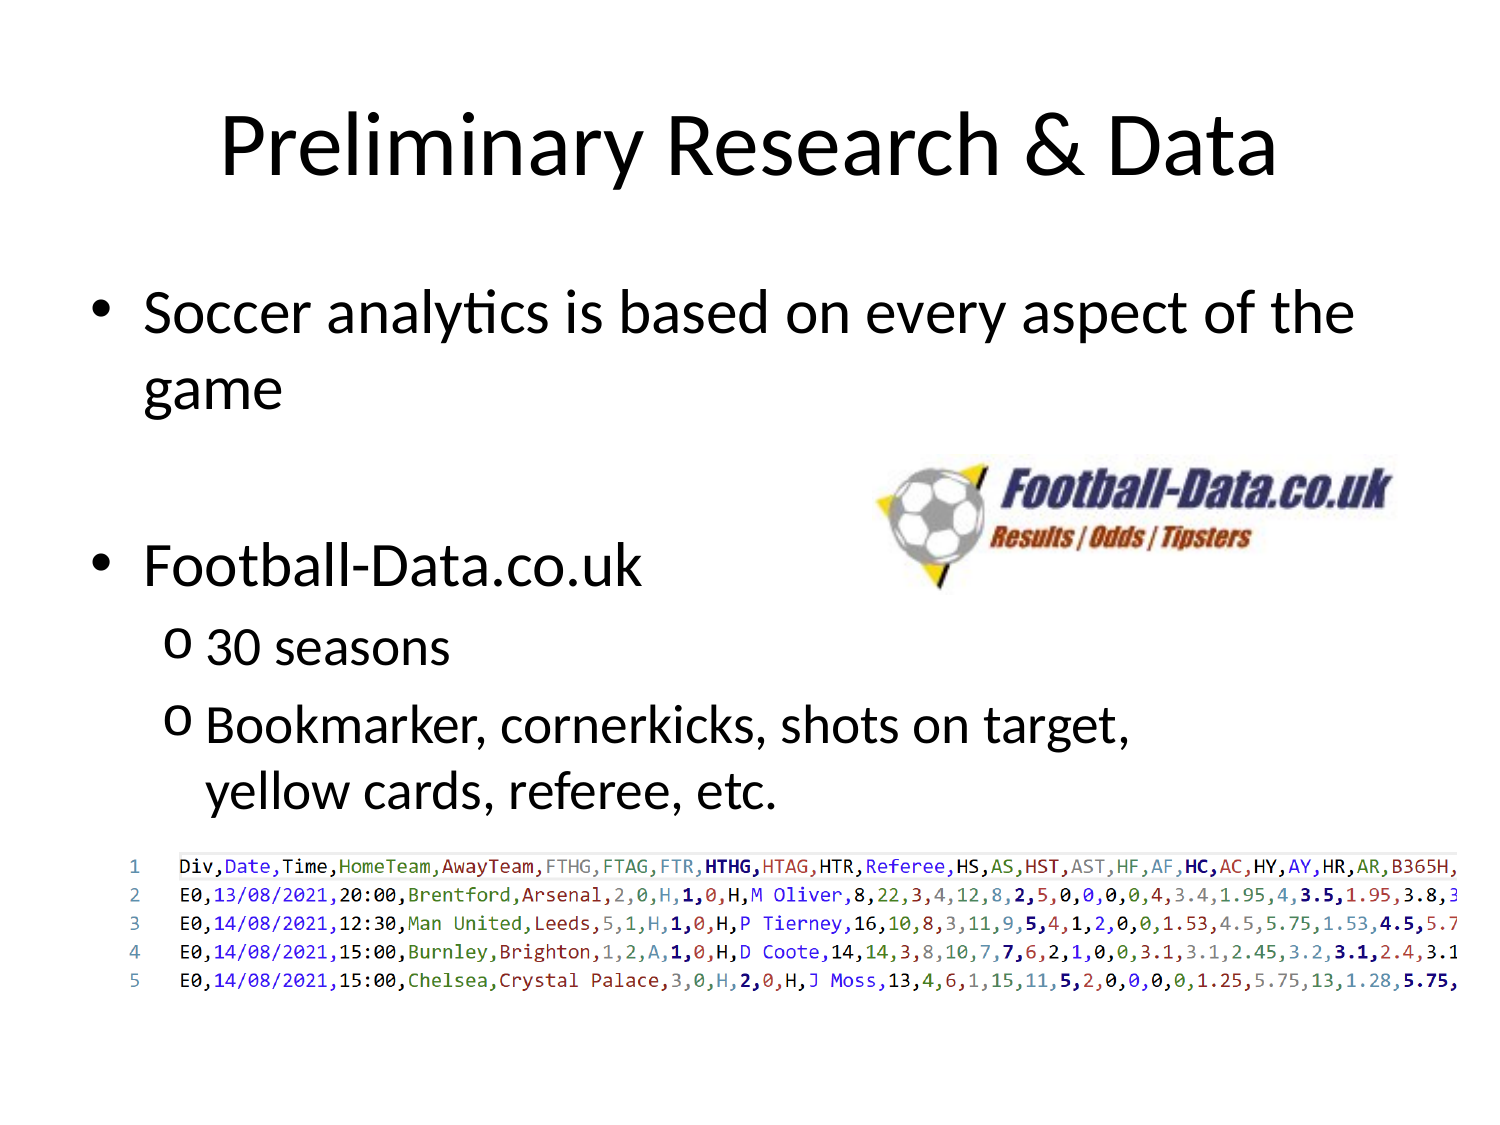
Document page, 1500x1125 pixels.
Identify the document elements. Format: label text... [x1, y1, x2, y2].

picture [106, 848, 1457, 997]
list Soccer analytics is based on every aspect of the game Football-Data.co.uk 30 seasons Bookmarker, cornerkicks, shots on target, yellow cards, referee, etc. [75, 262, 1383, 829]
title Preliminary Research & Data [75, 45, 1425, 233]
picture [872, 454, 1416, 595]
